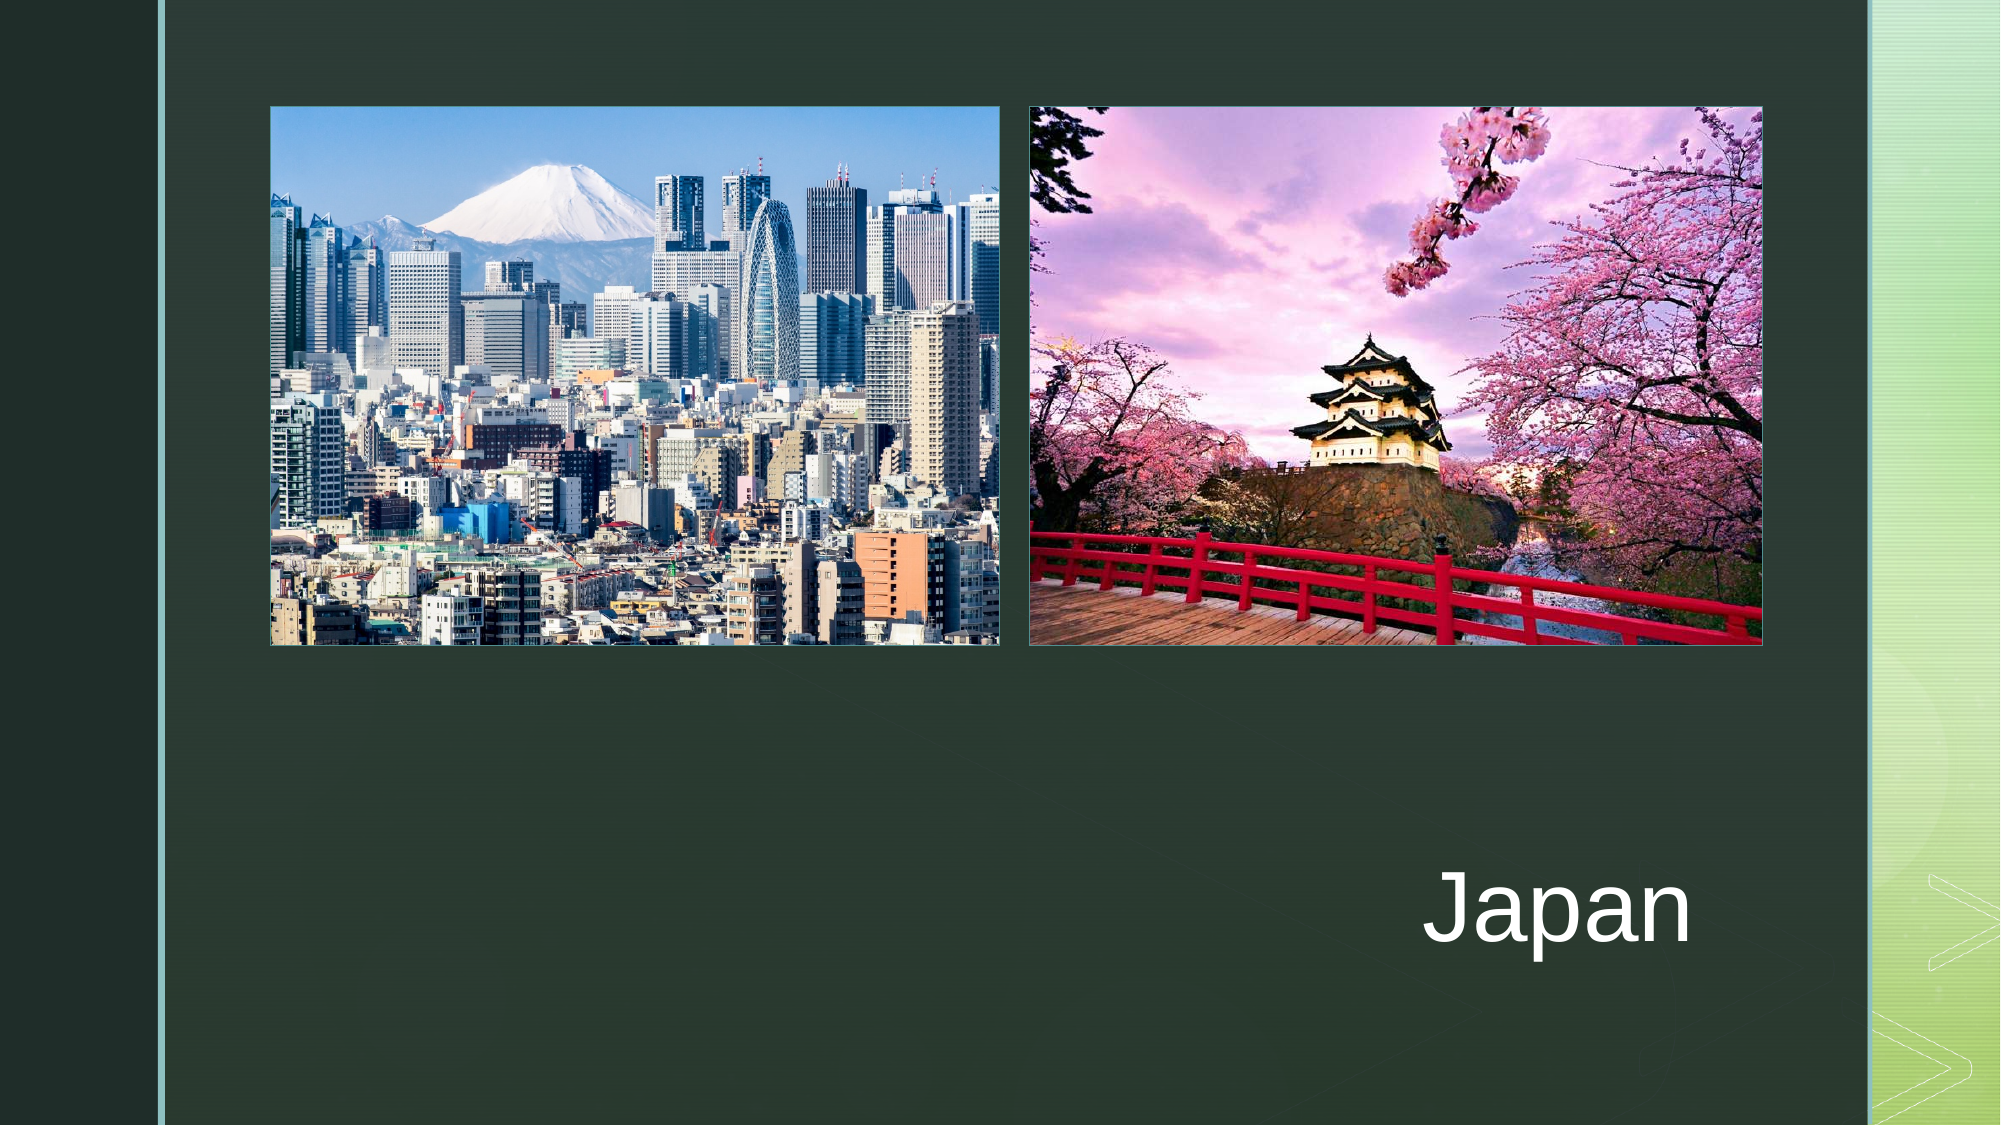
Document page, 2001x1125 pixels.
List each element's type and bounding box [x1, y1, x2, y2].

list [1029, 105, 1763, 647]
picture [0, 0, 2001, 1125]
